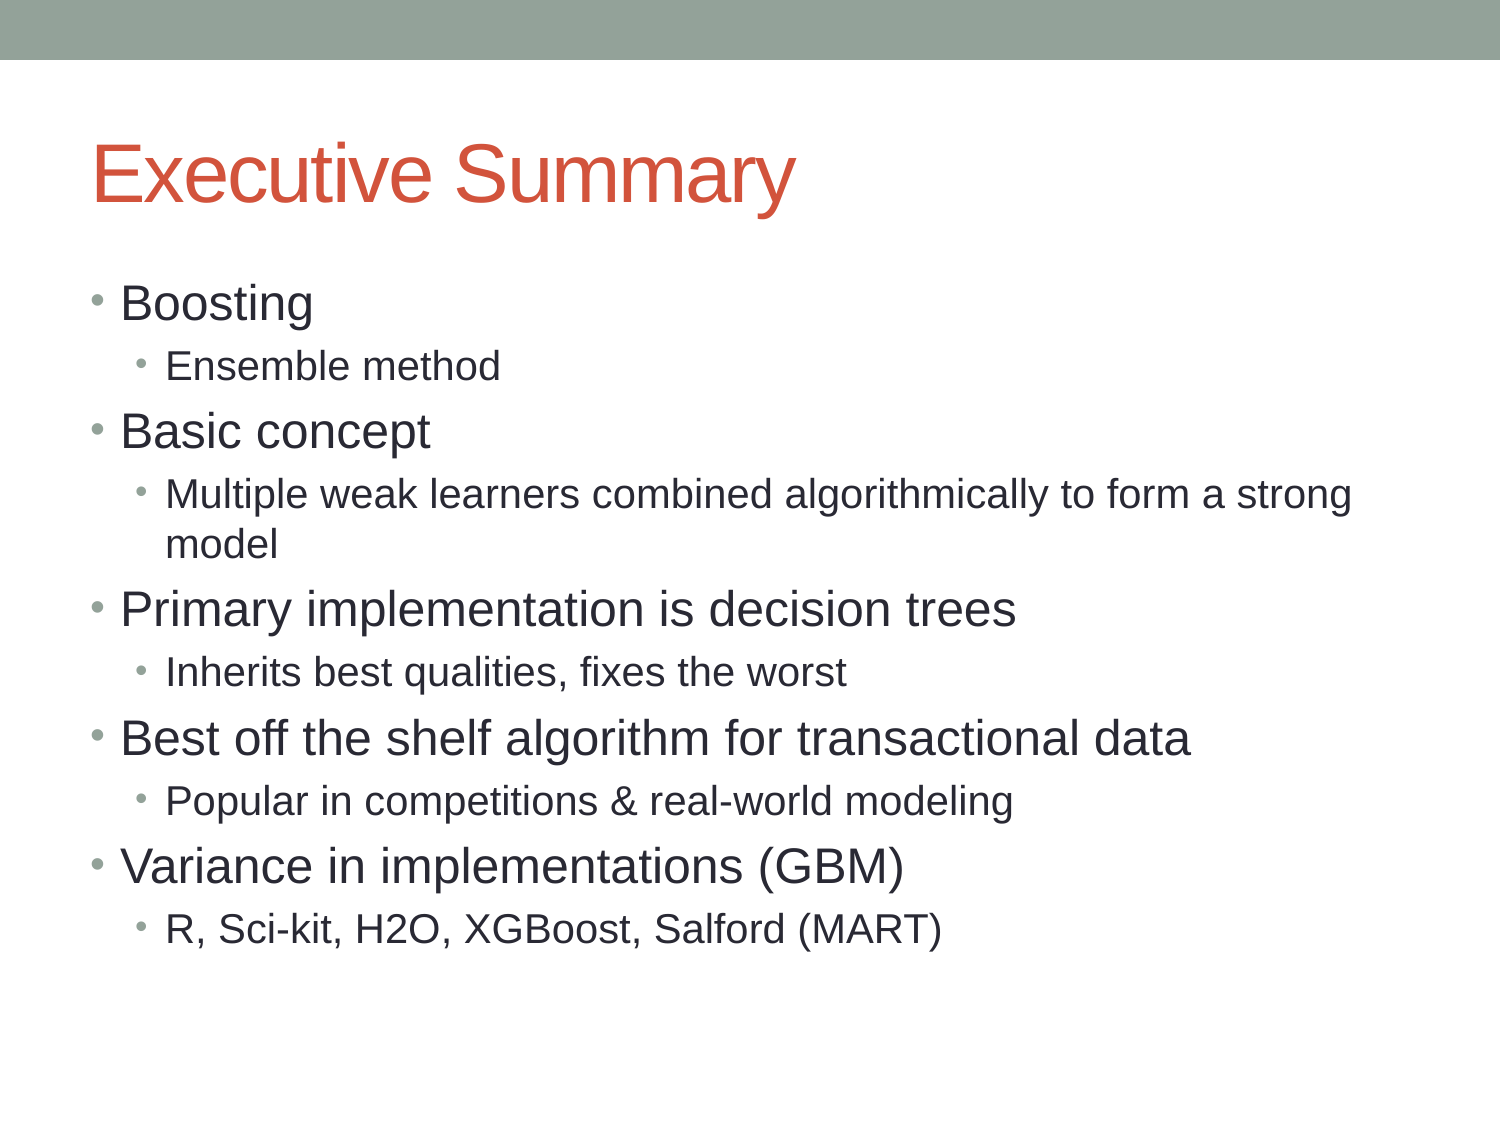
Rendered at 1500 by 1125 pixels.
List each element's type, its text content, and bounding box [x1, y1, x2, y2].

title Executive Summary [75, 87, 1425, 250]
list Boosting Ensemble method Basic concept Multiple weak learners combined algorithmically to form a strong model Primary implementation is decision trees Inherits best qualities, fixes the worst Best off the shelf algorithm for transactional data Popular in competitions & real-world modeling Variance in implementations (GBM) R, Sci-kit, H2O, XGBoost, Salford (MART) [75, 262, 1425, 1063]
